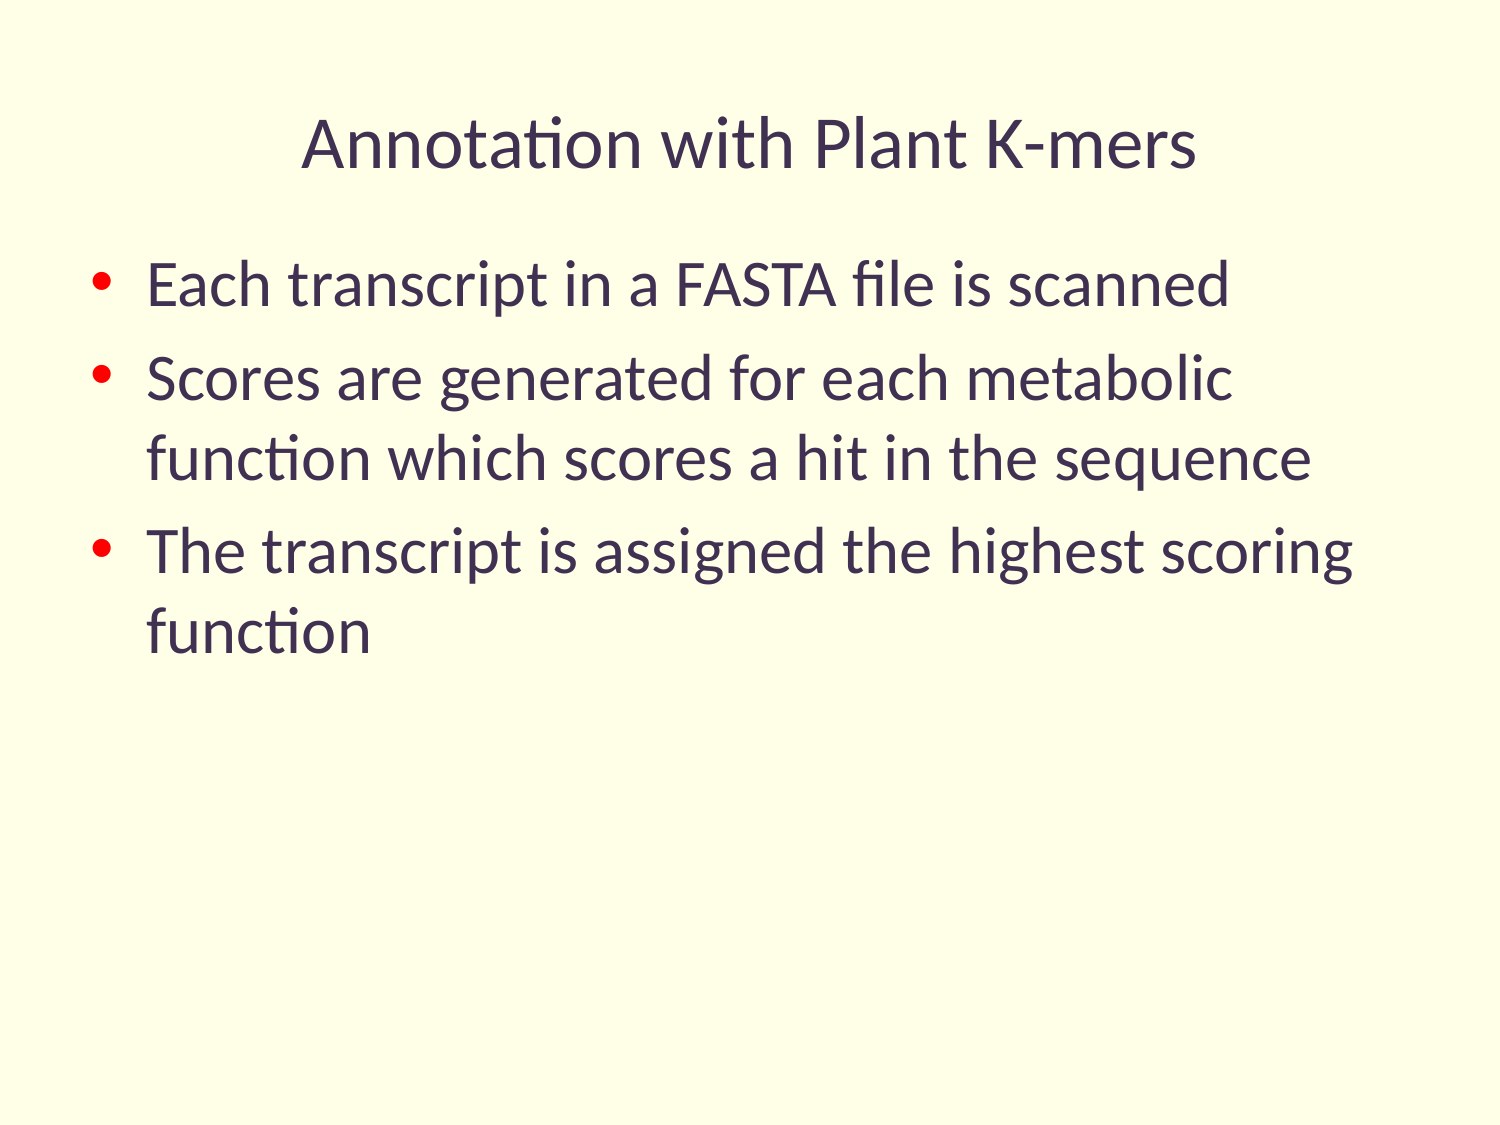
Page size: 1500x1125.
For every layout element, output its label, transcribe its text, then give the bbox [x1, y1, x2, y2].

title Annotation with Plant K-mers [74, 44, 1426, 232]
list Each transcript in a FASTA file is scanned Scores are generated for each metabolic function which scores a hit in the sequence The transcript is assigned the highest scoring function [74, 232, 1426, 1094]
